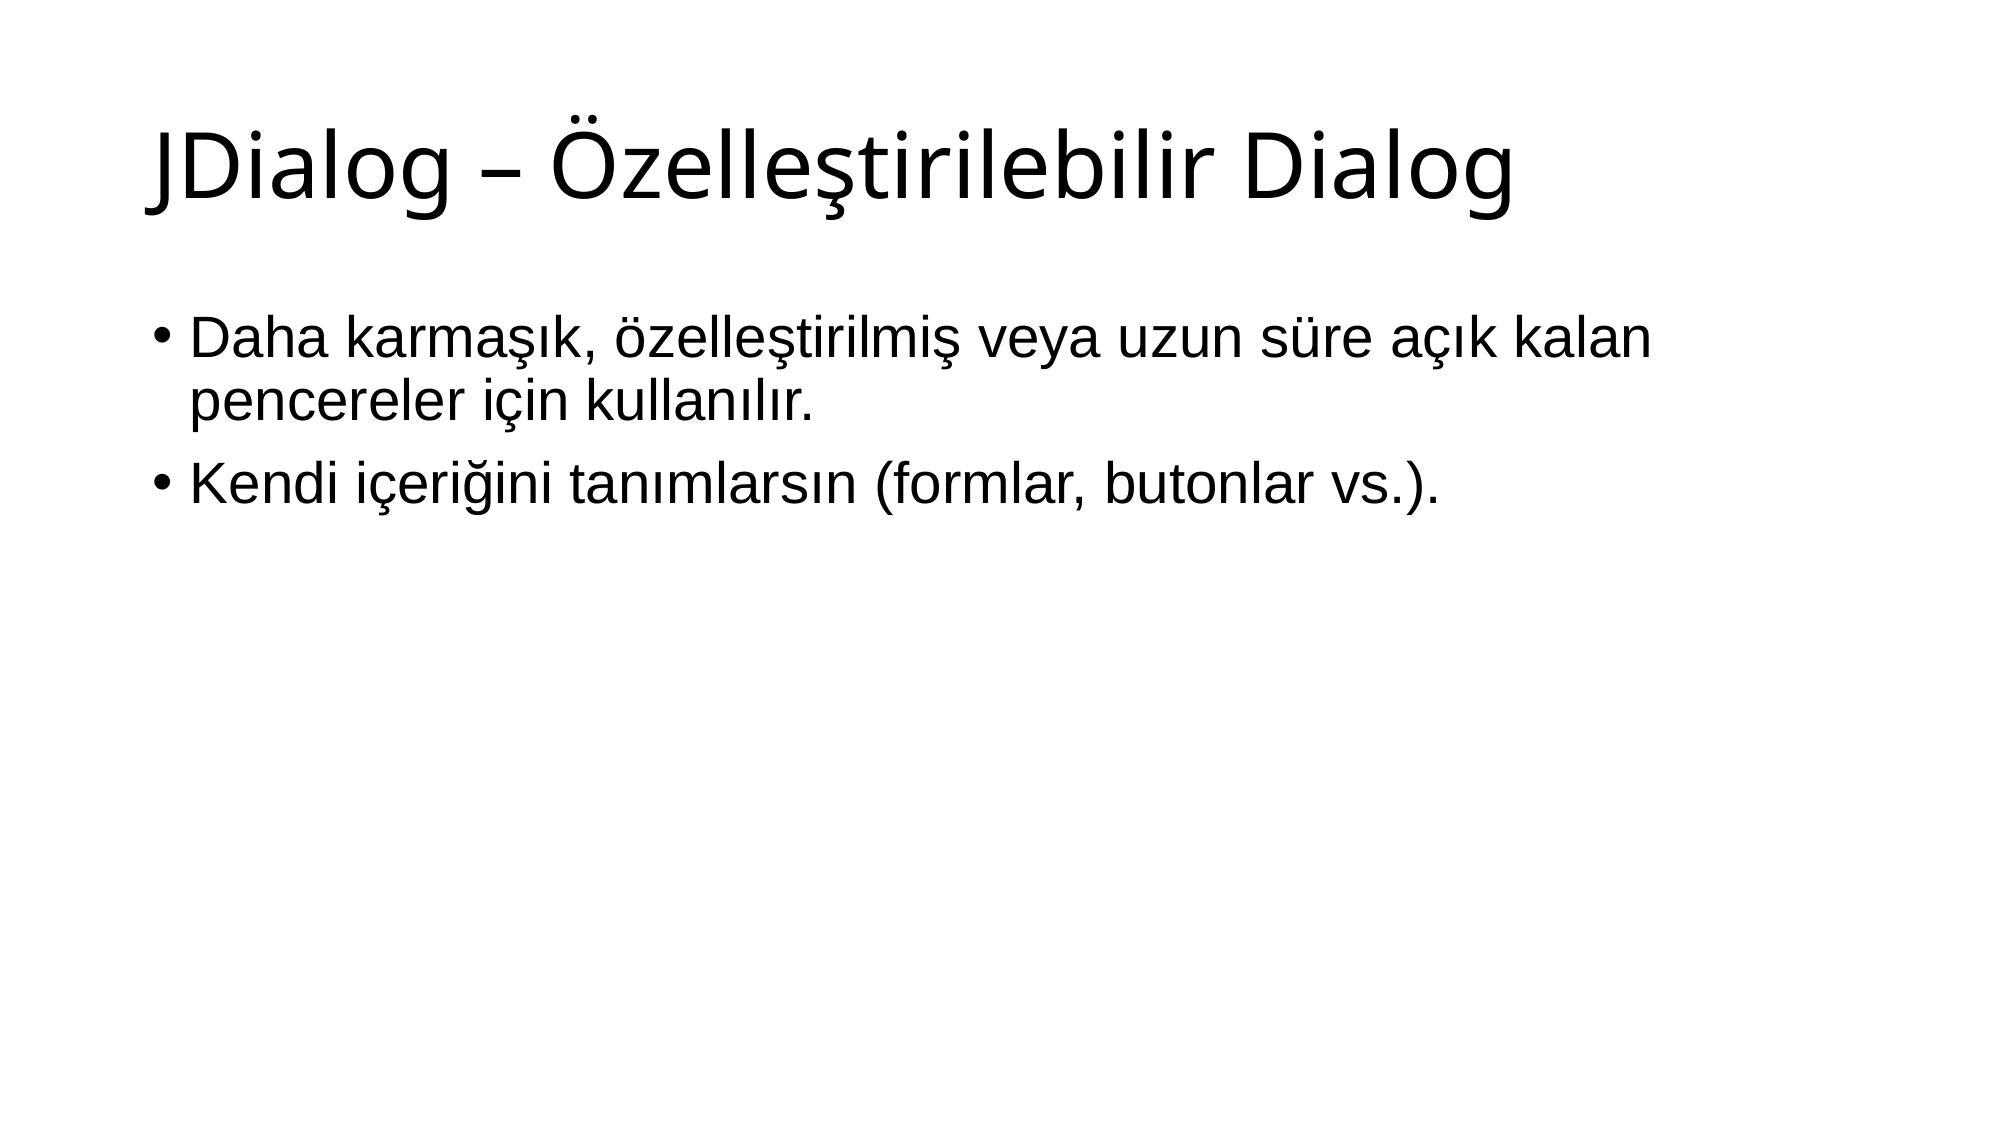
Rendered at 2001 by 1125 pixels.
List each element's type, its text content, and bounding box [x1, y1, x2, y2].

list Daha karmaşık, özelleştirilmiş veya uzun süre açık kalan pencereler için kullanılır. Kendi içeriğini tanımlarsın (formlar, butonlar vs.). [137, 299, 1863, 1014]
title JDialog – Özelleştirilebilir Dialog [137, 59, 1863, 278]
